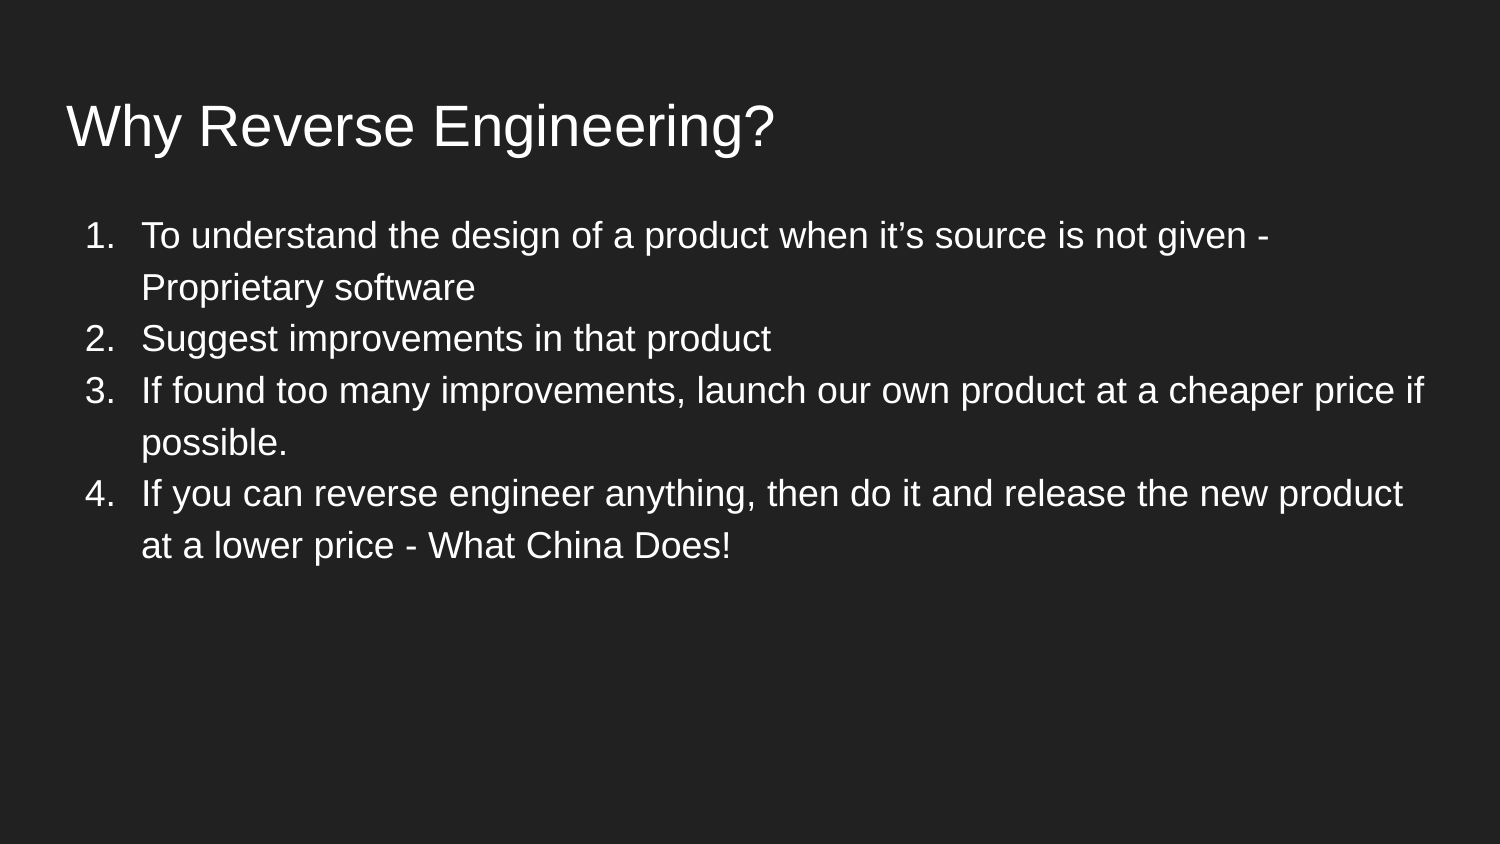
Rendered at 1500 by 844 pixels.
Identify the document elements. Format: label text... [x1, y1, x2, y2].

list To understand the design of a product when it’s source is not given - Proprietary software Suggest improvements in that product If found too many improvements, launch our own product at a cheaper price if possible. If you can reverse engineer anything, then do it and release the new product at a lower price - What China Does! [51, 189, 1449, 750]
title Why Reverse Engineering? [51, 72, 1449, 167]
